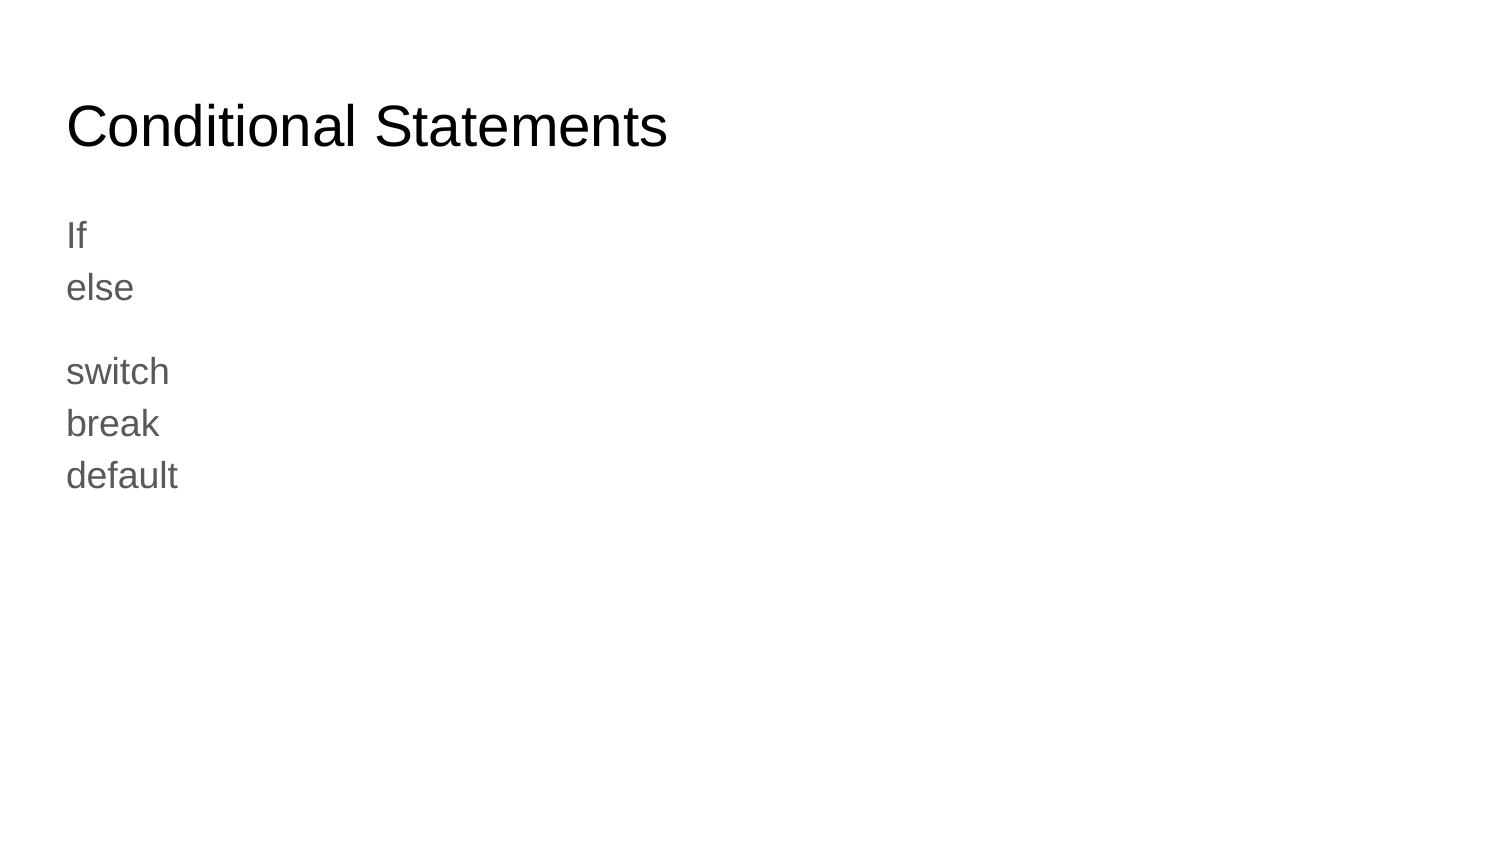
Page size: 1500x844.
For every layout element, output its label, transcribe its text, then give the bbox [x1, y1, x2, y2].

title Conditional Statements [51, 72, 1449, 167]
list If else switch break default [51, 189, 1449, 750]
